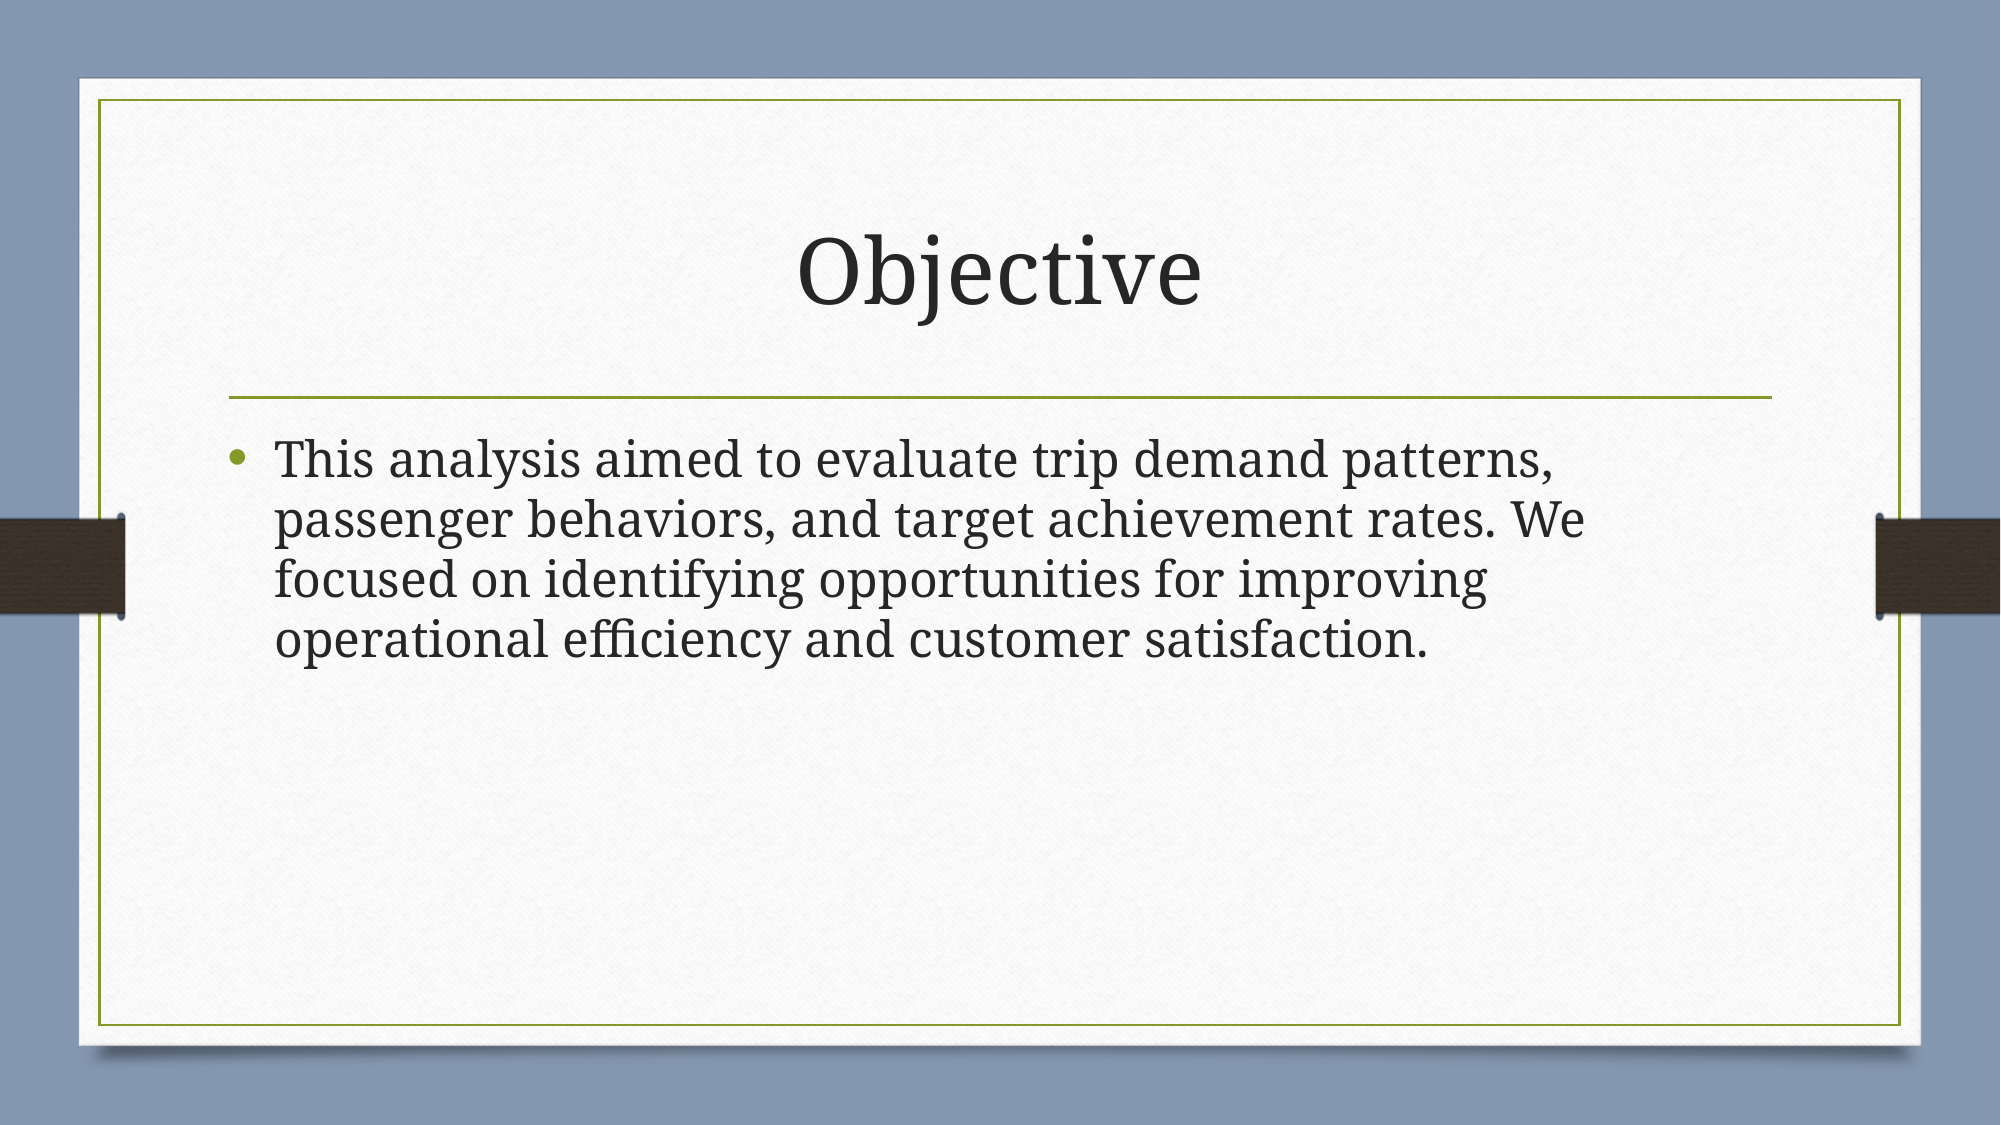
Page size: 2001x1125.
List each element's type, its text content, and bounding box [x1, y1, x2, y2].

title Objective [212, 161, 1788, 375]
list This analysis aimed to evaluate trip demand patterns, passenger behaviors, and target achievement rates. We focused on identifying opportunities for improving operational efficiency and customer satisfaction. [212, 419, 1788, 964]
picture [0, 0, 2001, 1125]
